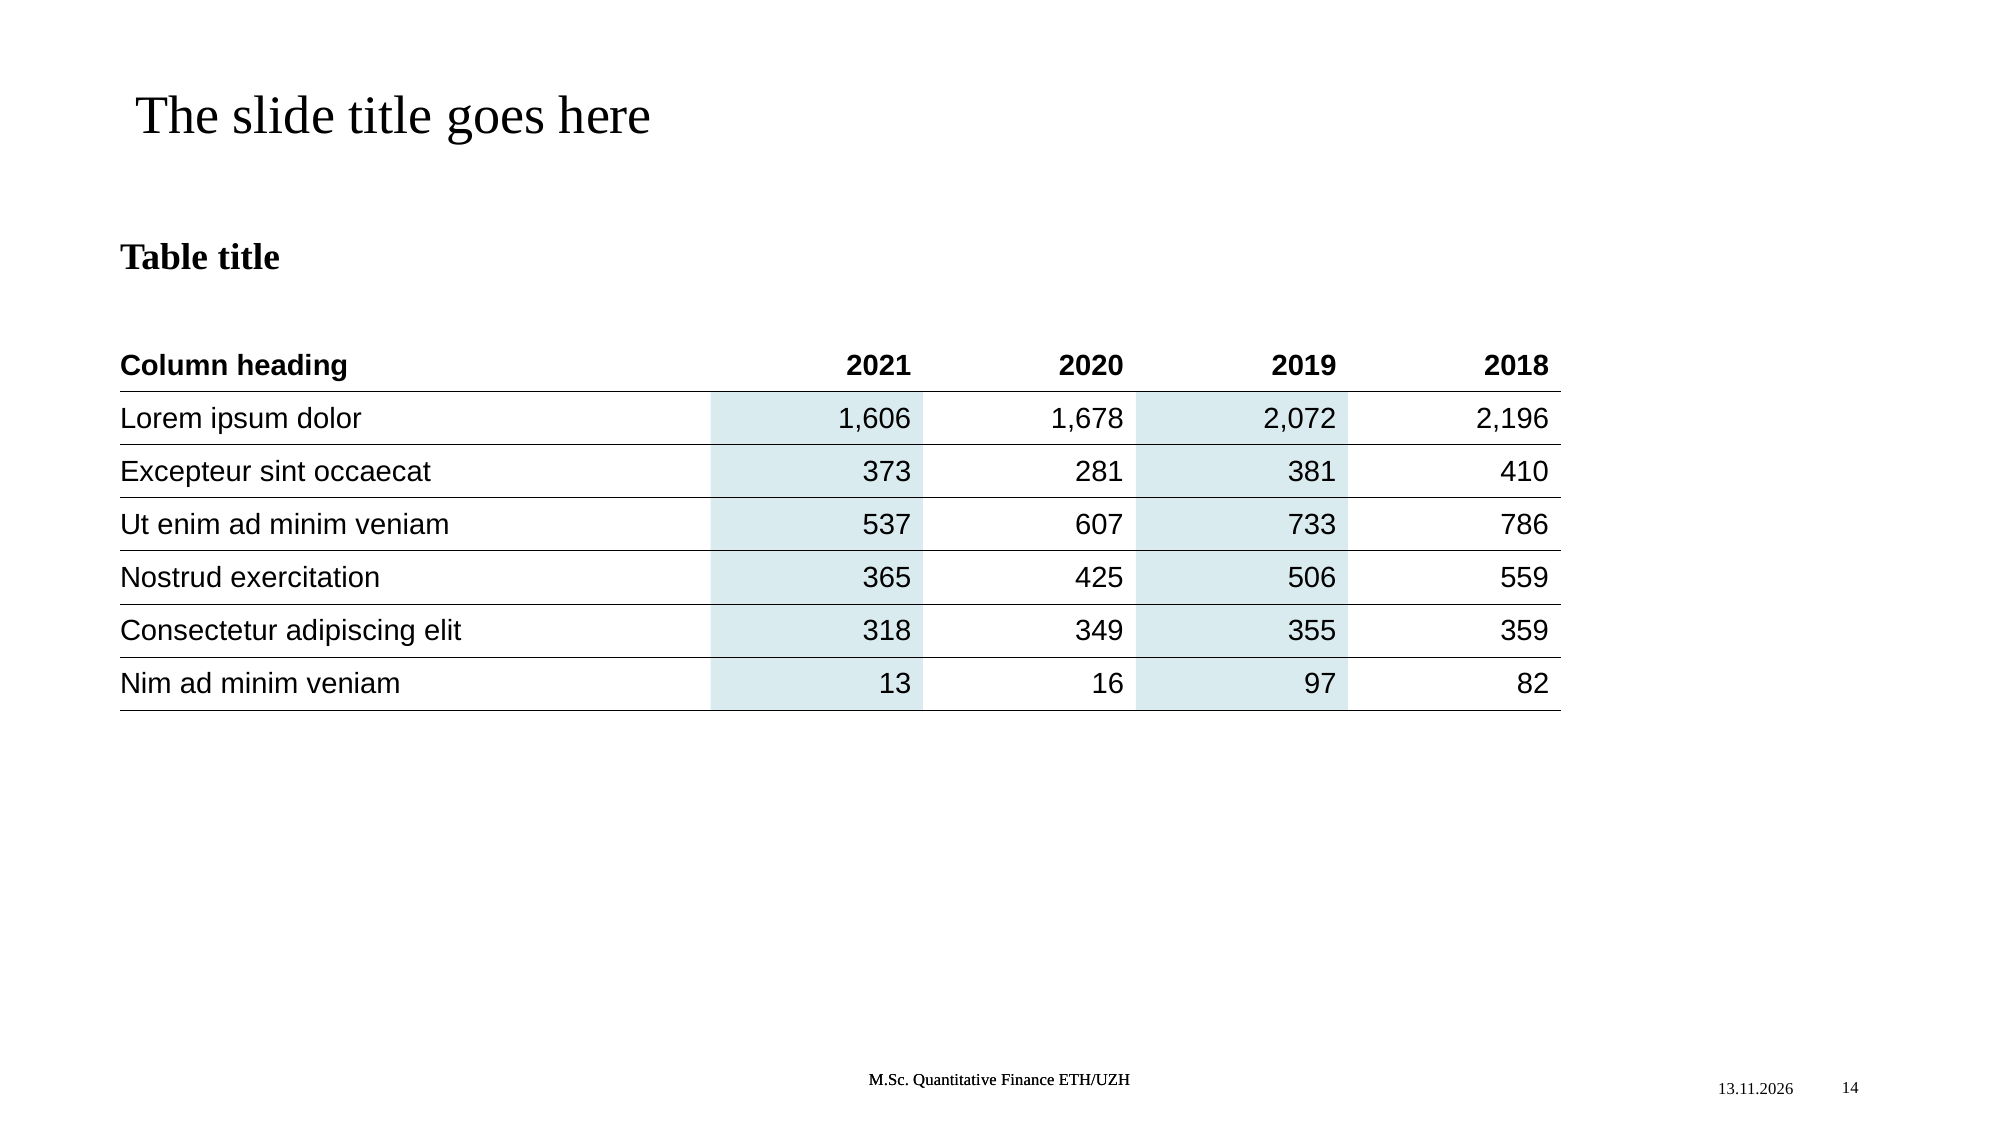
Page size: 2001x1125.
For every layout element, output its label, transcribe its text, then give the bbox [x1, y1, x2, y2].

table_cell 425 [923, 551, 1136, 604]
table_cell 410 [1348, 445, 1561, 497]
table_header 2021 [711, 338, 923, 391]
table_cell 359 [1348, 605, 1561, 657]
table_header Column heading [120, 338, 711, 391]
table_cell Lorem ipsum dolor [120, 392, 711, 444]
slide_number 14 [1827, 1069, 1880, 1106]
table_cell Ut enim ad minim veniam [120, 498, 711, 550]
table_cell 559 [1348, 551, 1561, 604]
table_cell 537 [711, 498, 923, 550]
list Table title [120, 231, 1880, 297]
table_header 2018 [1348, 338, 1561, 391]
table_cell 281 [923, 445, 1136, 497]
table_header 2020 [923, 338, 1136, 391]
title The slide title goes here [120, 42, 1880, 191]
table_cell 373 [711, 445, 923, 497]
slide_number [1718, 1069, 1819, 1106]
table_cell 2,072 [1136, 392, 1348, 444]
table_cell 13 [711, 658, 923, 710]
table_cell Nostrud exercitation [120, 551, 711, 604]
table_cell 97 [1136, 658, 1348, 710]
table_cell 381 [1136, 445, 1348, 497]
table_cell 733 [1136, 498, 1348, 550]
table_cell 82 [1348, 658, 1561, 710]
table_cell 607 [923, 498, 1136, 550]
table_cell 355 [1136, 605, 1348, 657]
table_cell Consectetur adipiscing elit [120, 605, 711, 657]
table_cell Excepteur sint occaecat [120, 445, 711, 497]
table_cell 1,606 [711, 392, 923, 444]
table_cell 318 [711, 605, 923, 657]
table_cell Nim ad minim veniam [120, 658, 711, 710]
table_header 2019 [1136, 338, 1348, 391]
table_cell 786 [1348, 498, 1561, 550]
table_cell 365 [711, 551, 923, 604]
table_cell 1,678 [923, 392, 1136, 444]
table_cell 349 [923, 605, 1136, 657]
table_cell 16 [923, 658, 1136, 710]
table_cell 2,196 [1348, 392, 1561, 444]
table_cell 506 [1136, 551, 1348, 604]
